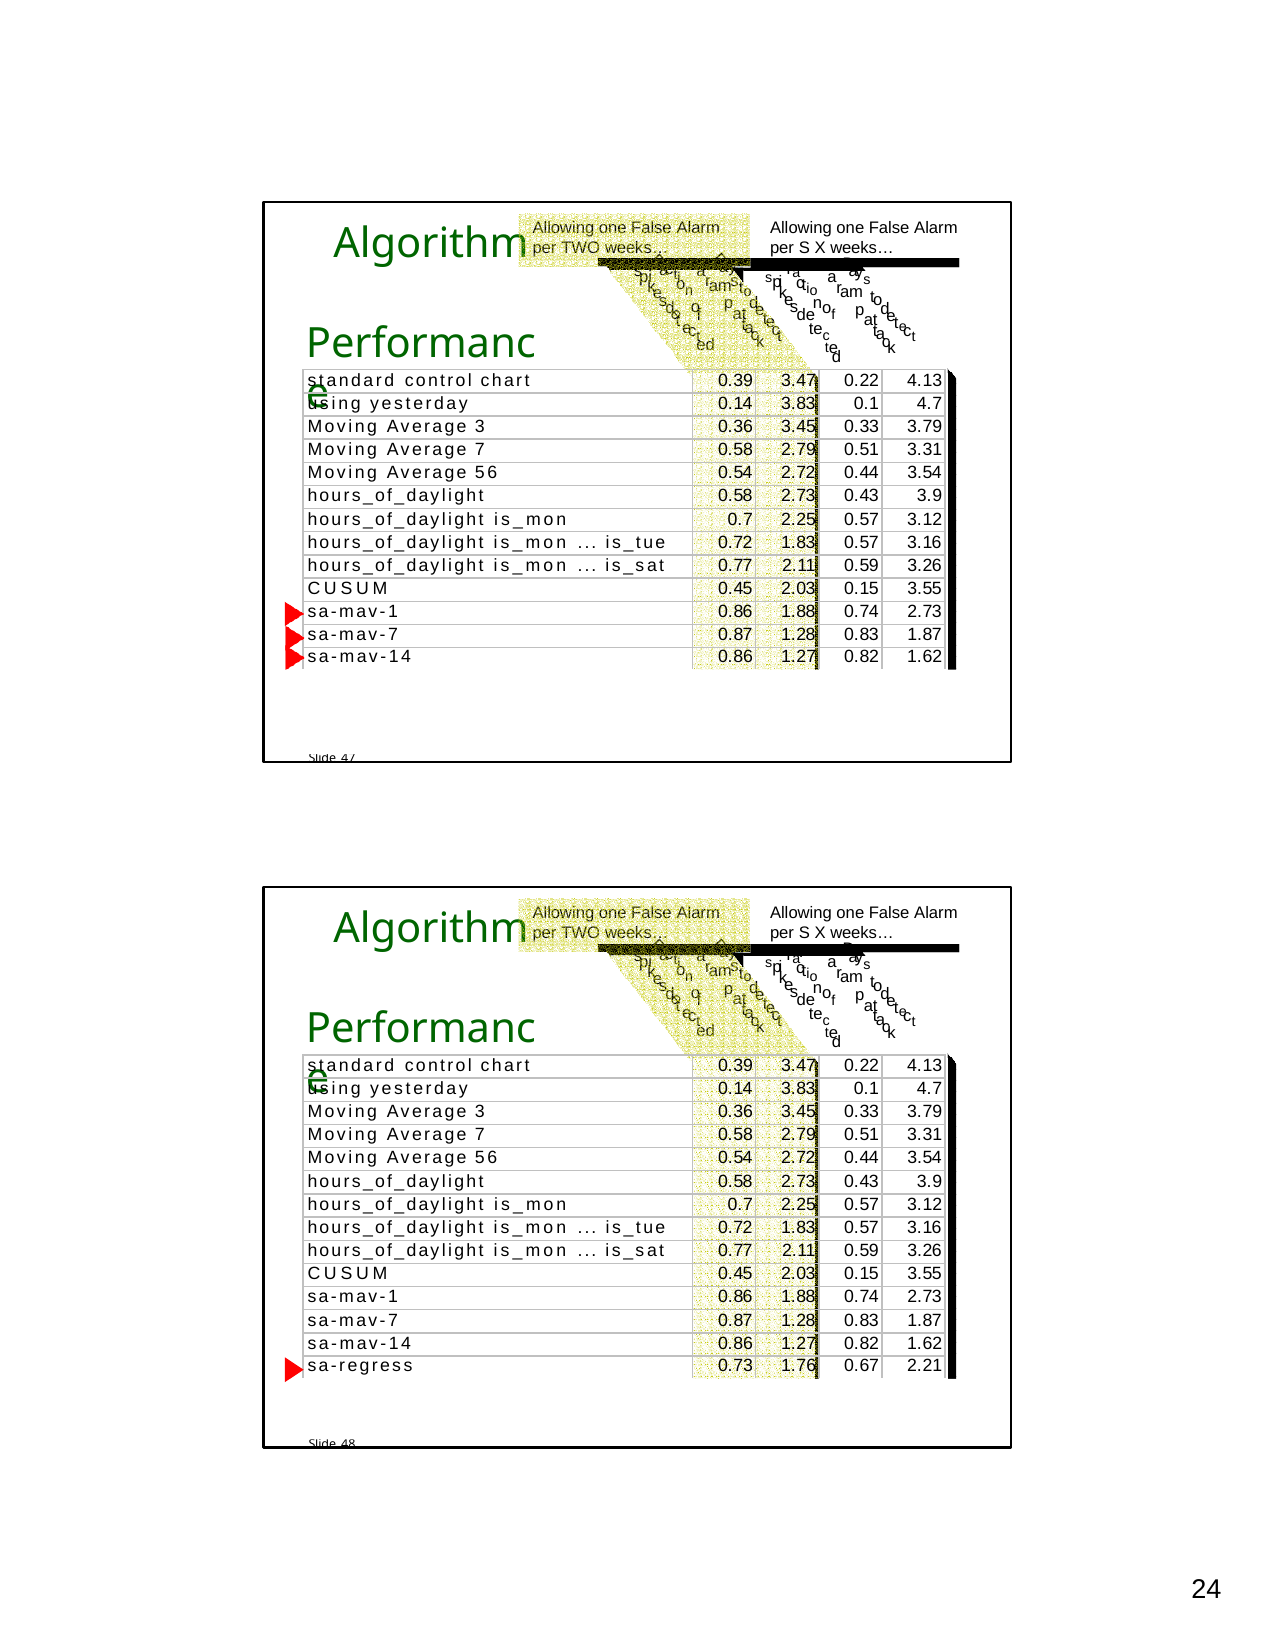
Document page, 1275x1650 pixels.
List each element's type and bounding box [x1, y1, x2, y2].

text_box [263, 201, 1012, 763]
text_box [263, 887, 1012, 1448]
slide_number [1187, 1571, 1226, 1650]
